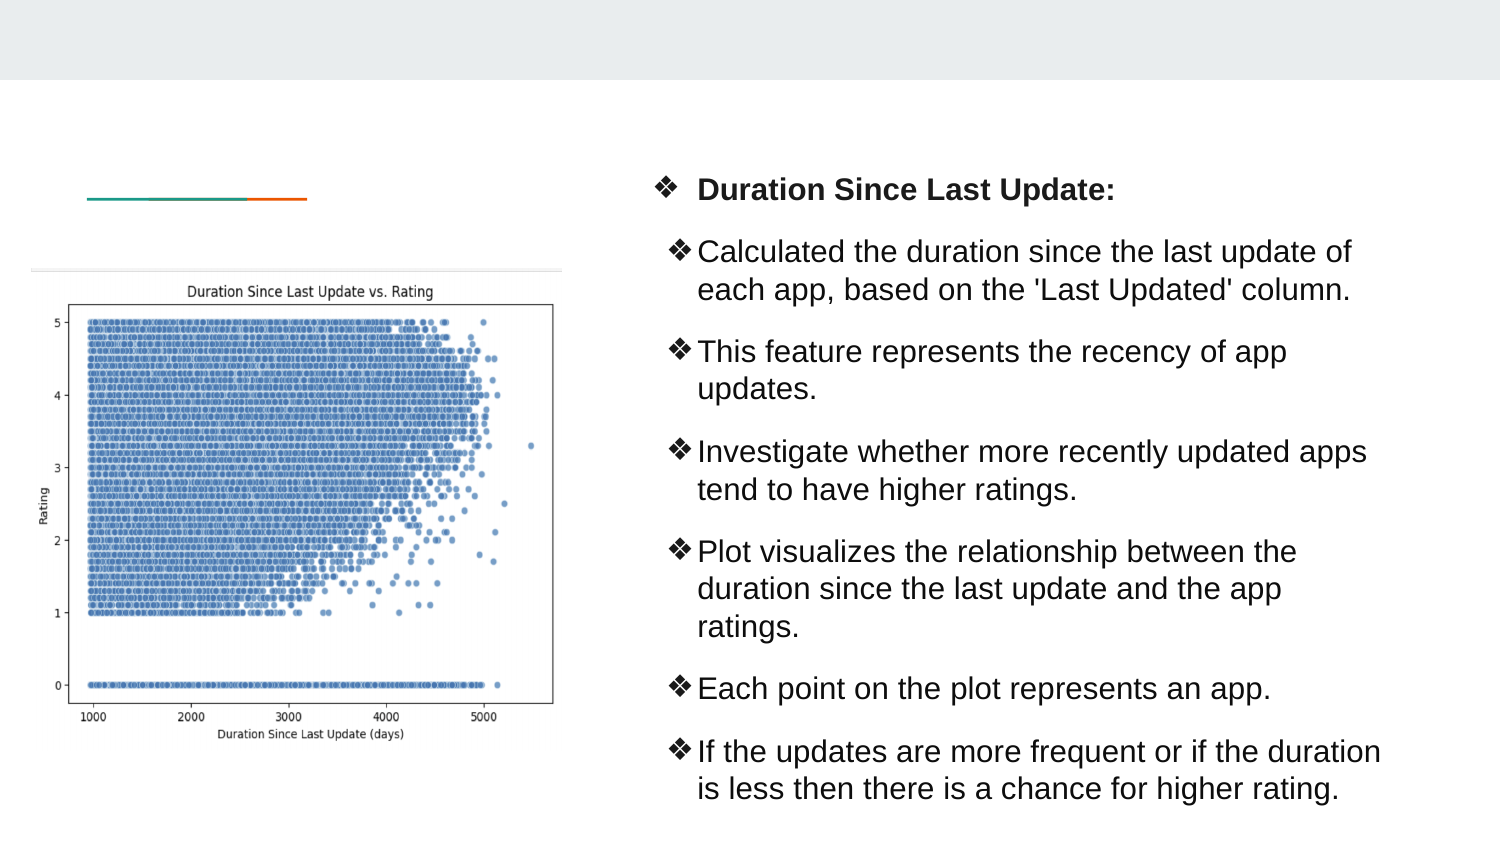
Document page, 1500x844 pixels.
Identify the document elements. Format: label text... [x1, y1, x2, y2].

list Duration Since Last Update: Calculated the duration since the last update of each app, based on the 'Last Updated' column. This feature represents the recency of app updates. Investigate whether more recently updated apps tend to have higher ratings. Plot visualizes the relationship between the duration since the last update and the app ratings. Each point on the plot represents an app. If the updates are more frequent or if the duration is less then there is a chance for higher rating. [623, 154, 1411, 844]
picture [31, 267, 563, 752]
